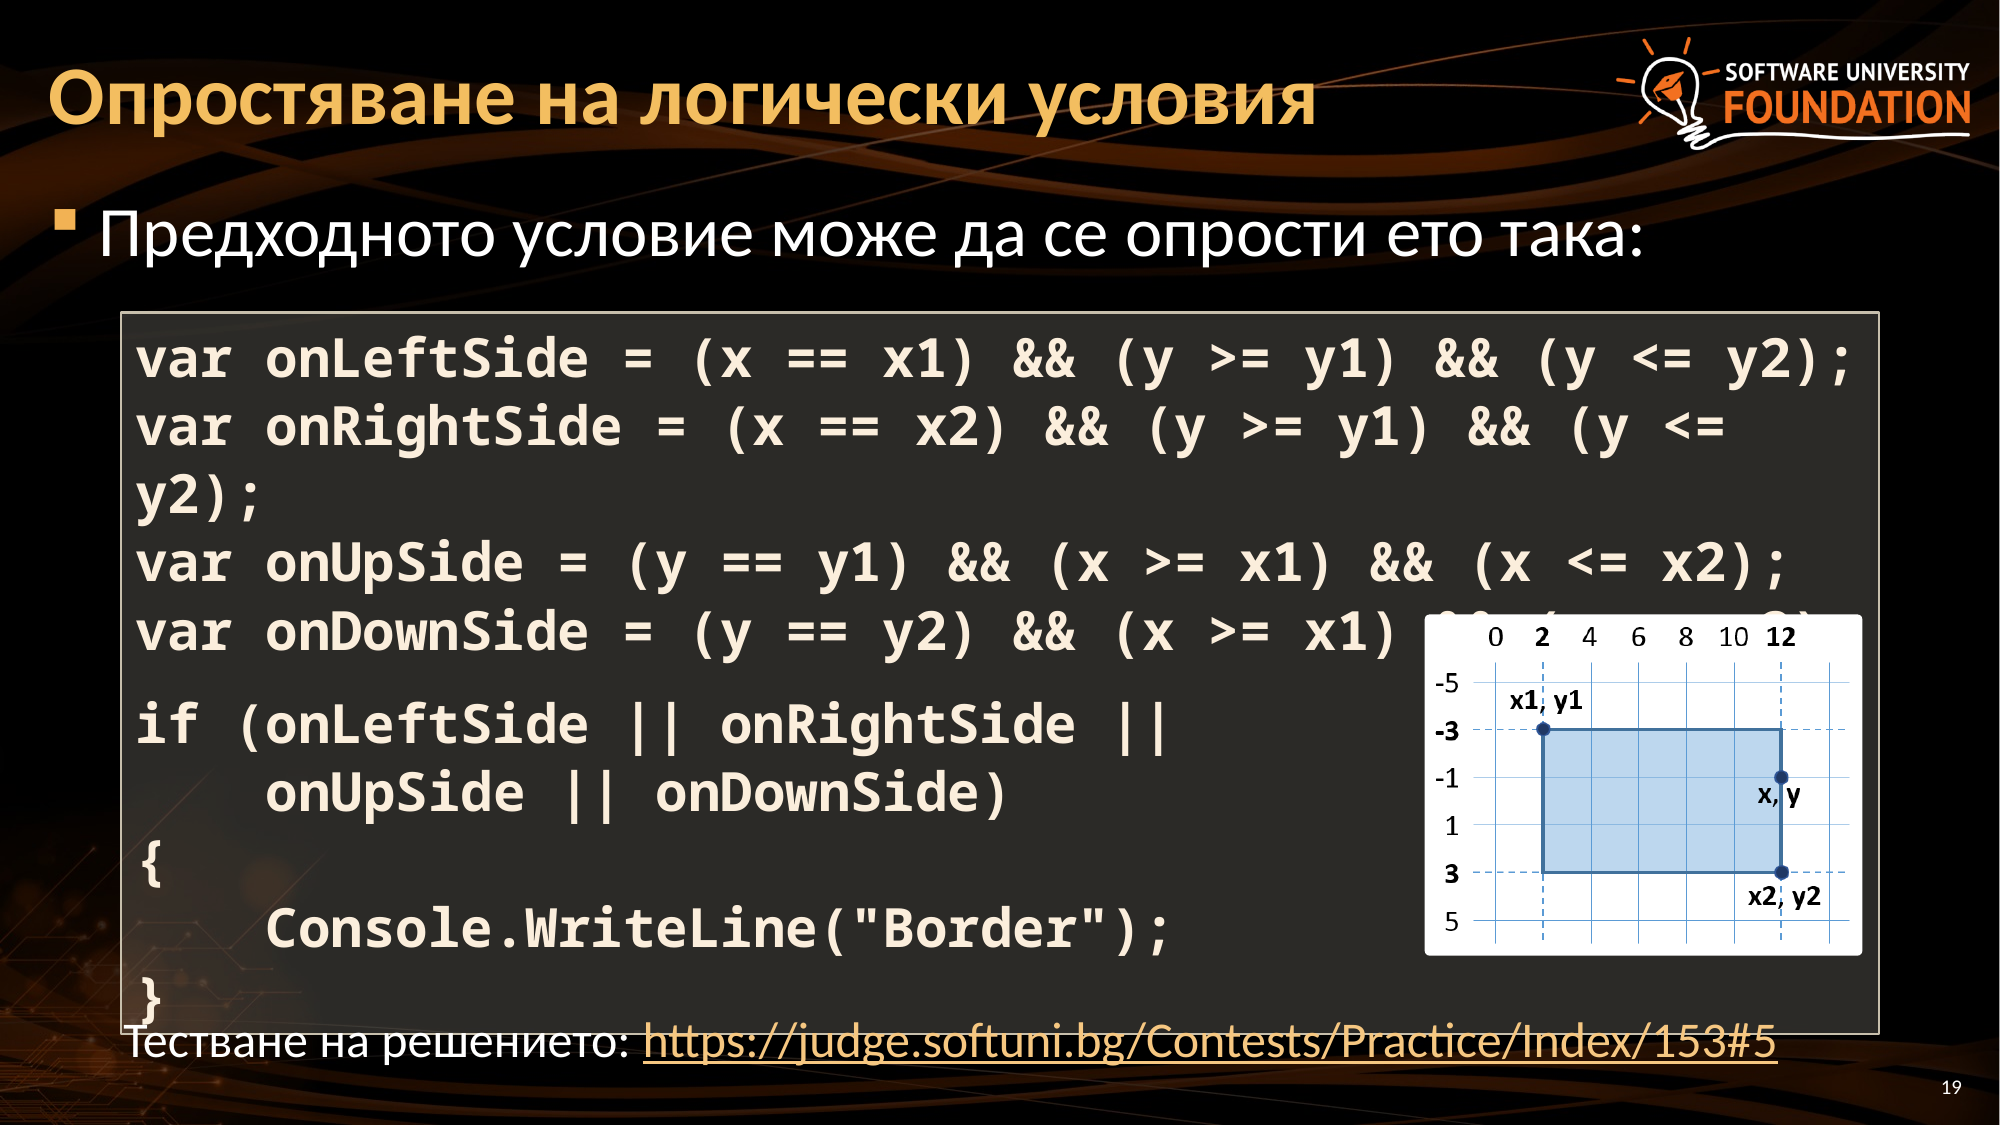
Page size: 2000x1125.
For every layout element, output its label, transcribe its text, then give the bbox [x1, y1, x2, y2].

picture [0, 0, 2000, 1125]
title Опростяване на логически условия [30, 6, 1602, 189]
slide_number 19 [1897, 1094, 1968, 1103]
text_box var onLeftSide = (x == x1) && (y >= y1) && (y <= y2); var onRightSide = (x == x2) && (y >= y1) && (y <= y2); var onUpSide = (y == y1) && (x >= x1) && (x <= x2); var onDownSide = (y == y2) && (x >= x1) && (x <= x2); if (onLeftSide || onRightSide || onUpSide || onDownSide) { Console.WriteLine("Border"); } [120, 312, 1879, 1035]
list Предходното условие може да се опрости ето така: [31, 179, 1968, 1094]
text_box Тестване на решението: https://judge.softuni.bg/Contests/Practice/Index/153#5 [108, 999, 1859, 1075]
